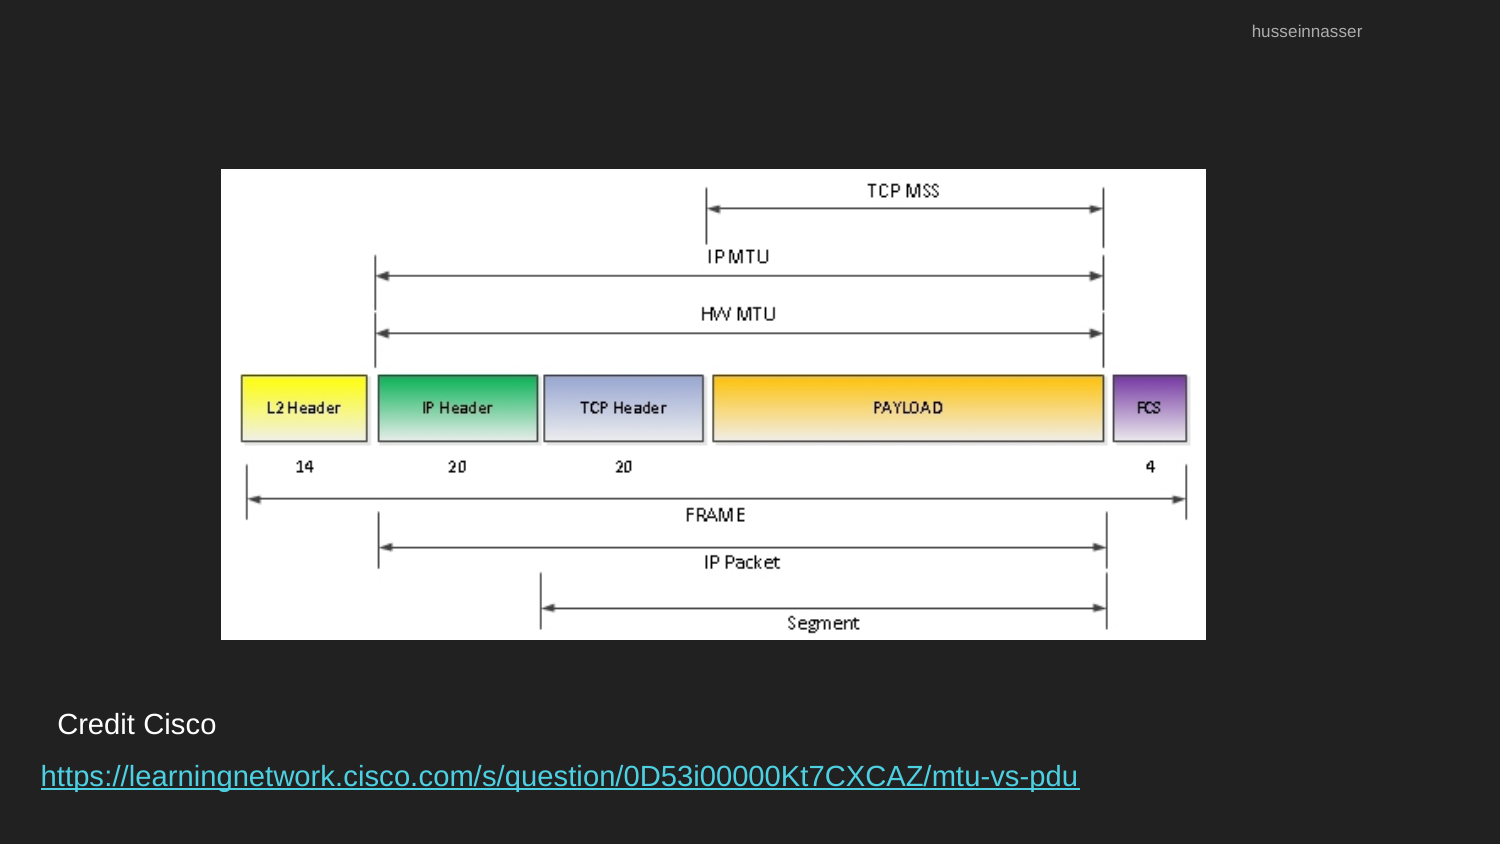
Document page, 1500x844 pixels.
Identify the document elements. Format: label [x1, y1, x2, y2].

subtitle [1236, 11, 1492, 53]
text_box [25, 690, 1458, 843]
picture [221, 168, 1206, 641]
